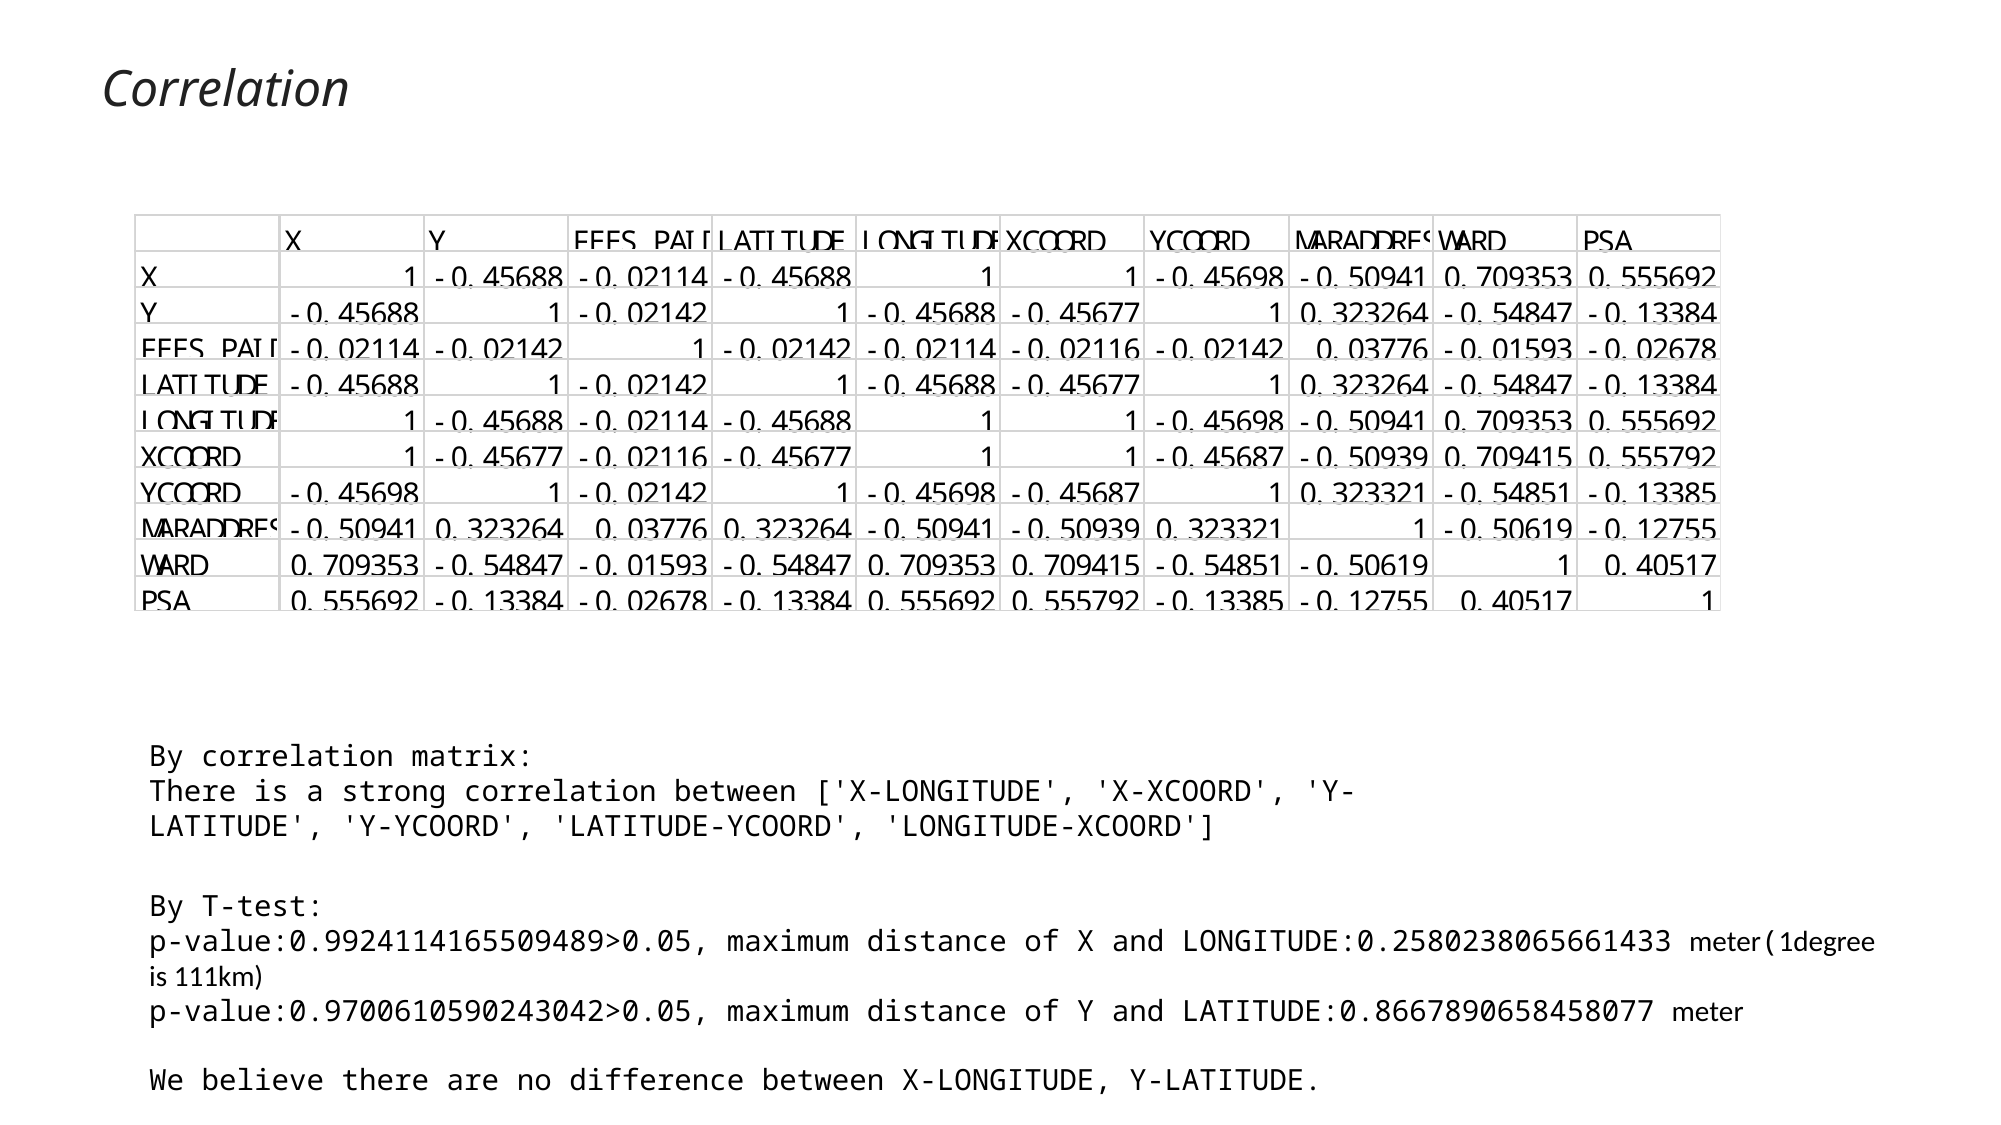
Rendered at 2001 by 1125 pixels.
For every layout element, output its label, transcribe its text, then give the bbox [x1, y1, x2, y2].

text_box By T-test: p-value:0.9924114165509489>0.05, maximum distance of X and LONGITUDE:0.2580238065661433 meter(1degree is 111km) p-value:0.9700610590243042>0.05, maximum distance of Y and LATITUDE:0.8667890658458077 meter We believe there are no difference between X-LONGITUDE, Y-LATITUDE. [134, 879, 1899, 1104]
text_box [134, 214, 1723, 613]
text_box Correlation [101, 56, 1268, 117]
text_box By correlation matrix: There is a strong correlation between ['X-LONGITUDE', 'X-XCOORD', 'Y-LATITUDE', 'Y-YCOORD', 'LATITUDE-YCOORD', 'LONGITUDE-XCOORD'] [134, 729, 1545, 850]
